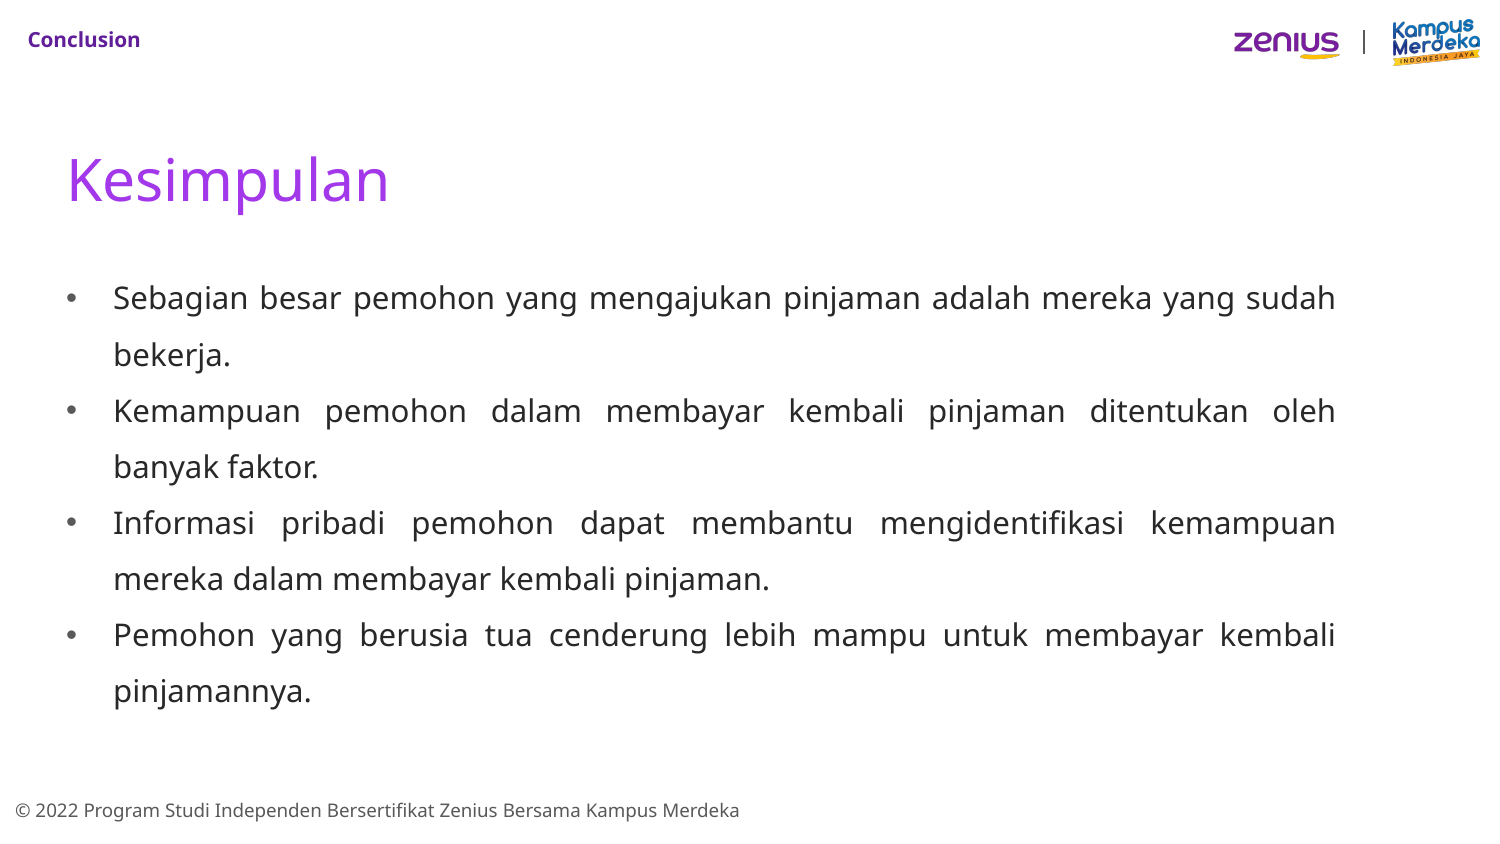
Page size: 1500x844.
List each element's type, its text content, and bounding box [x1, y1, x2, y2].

title Kesimpulan [51, 110, 1443, 245]
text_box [1230, 15, 1480, 69]
text_box Conclusion [12, 14, 1011, 65]
list Sebagian besar pemohon yang mengajukan pinjaman adalah mereka yang sudah bekerja. Kemampuan pemohon dalam membayar kembali pinjaman ditentukan oleh banyak faktor. Informasi pribadi pemohon dapat membantu mengidentifikasi kemampuan mereka dalam membayar kembali pinjaman. Pemohon yang berusia tua cenderung lebih mampu untuk membayar kembali pinjamannya. [51, 245, 1353, 725]
text_box © 2022 Program Studi Independen Bersertifikat Zenius Bersama Kampus Merdeka [0, 787, 1468, 833]
